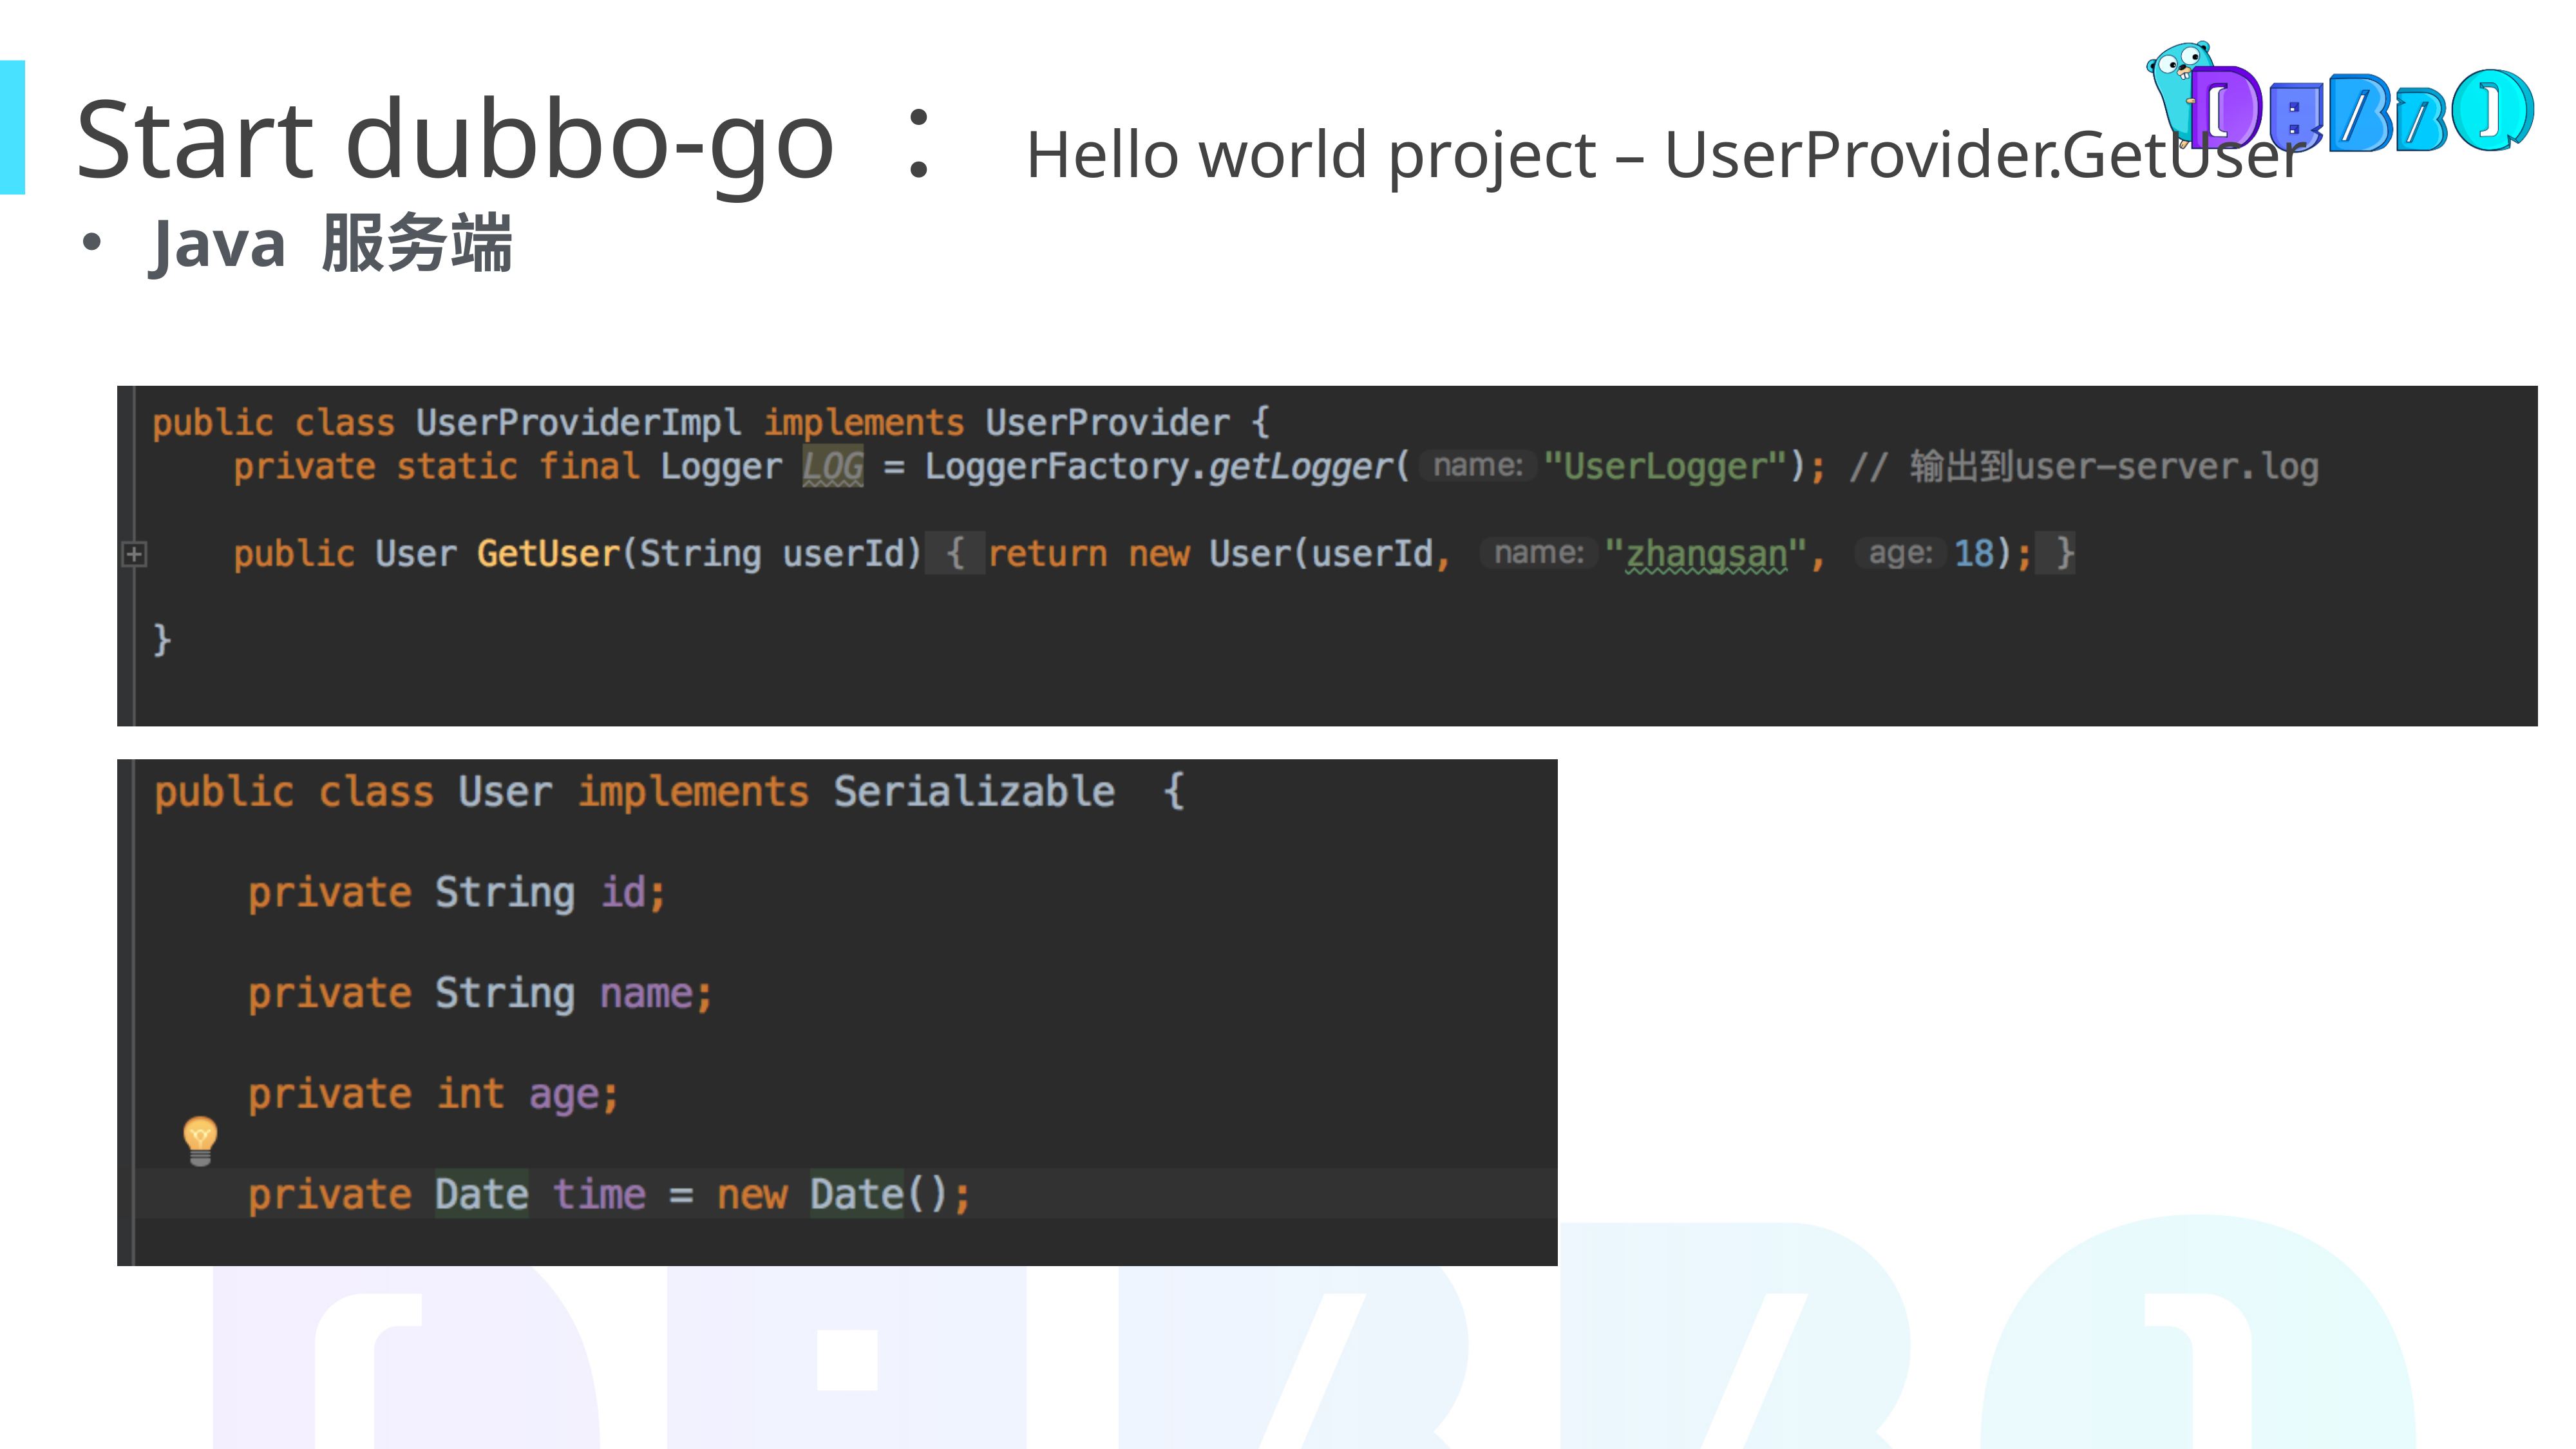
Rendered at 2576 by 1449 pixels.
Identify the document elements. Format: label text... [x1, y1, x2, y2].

text_box Start dubbo-go ：Hello world project – UserProvider.GetUser [69, 64, 2576, 204]
text_box [0, 60, 25, 195]
picture [0, 0, 2576, 1449]
text_box Java 服务端 [75, 196, 520, 285]
